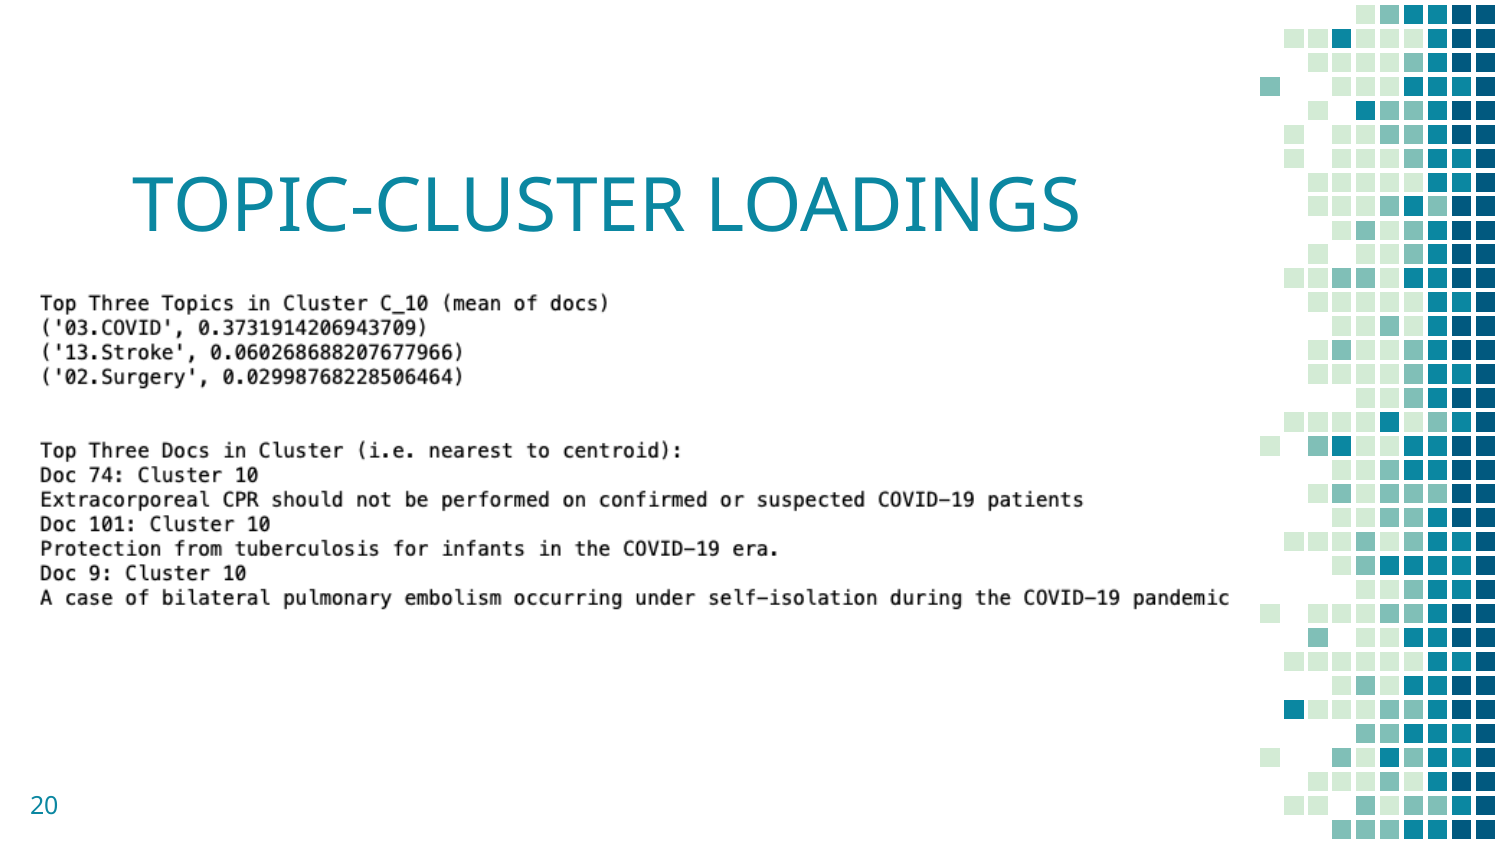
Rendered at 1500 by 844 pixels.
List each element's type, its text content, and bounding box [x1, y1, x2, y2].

slide_number 20 [15, 774, 105, 839]
title TOPIC-CLUSTER LOADINGS [117, 121, 1227, 262]
picture [35, 286, 1239, 618]
